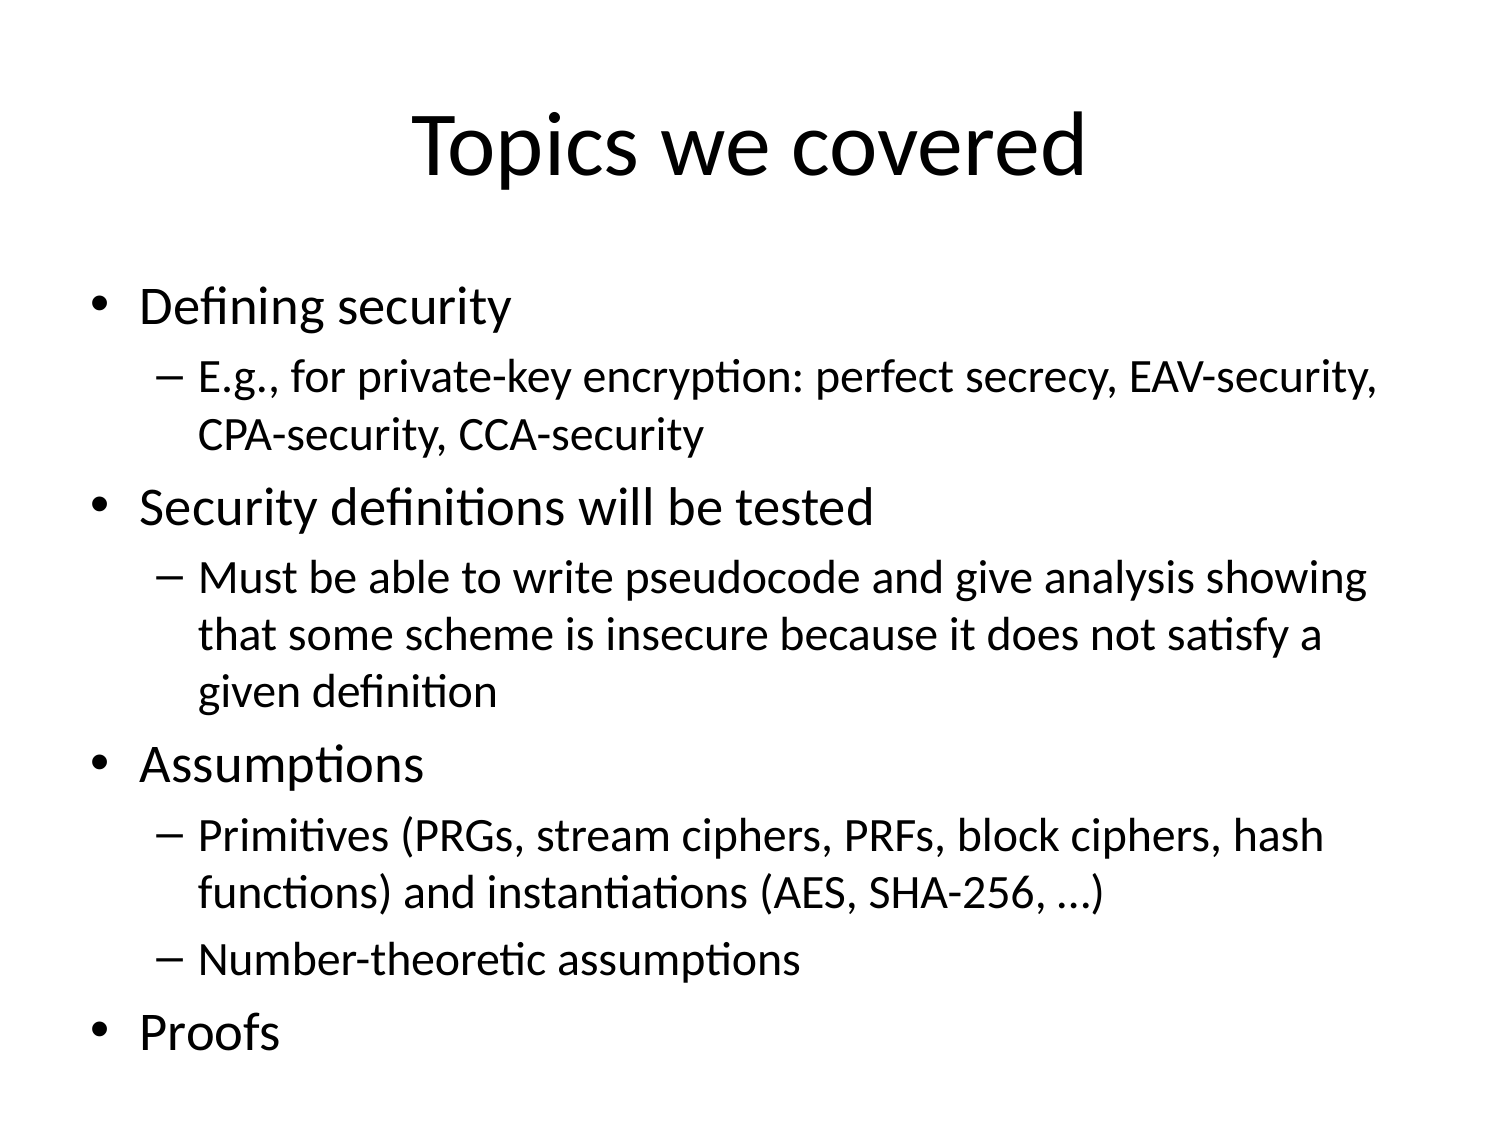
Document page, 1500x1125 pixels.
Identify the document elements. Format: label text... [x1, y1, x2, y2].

list Defining security E.g., for private-key encryption: perfect secrecy, EAV-security, CPA-security, CCA-security Security definitions will be tested Must be able to write pseudocode and give analysis showing that some scheme is insecure because it does not satisfy a given definition Assumptions Primitives (PRGs, stream ciphers, PRFs, block ciphers, hash functions) and instantiations (AES, SHA-256, …) Number-theoretic assumptions Proofs [75, 262, 1425, 1075]
title Topics we covered [75, 45, 1425, 233]
